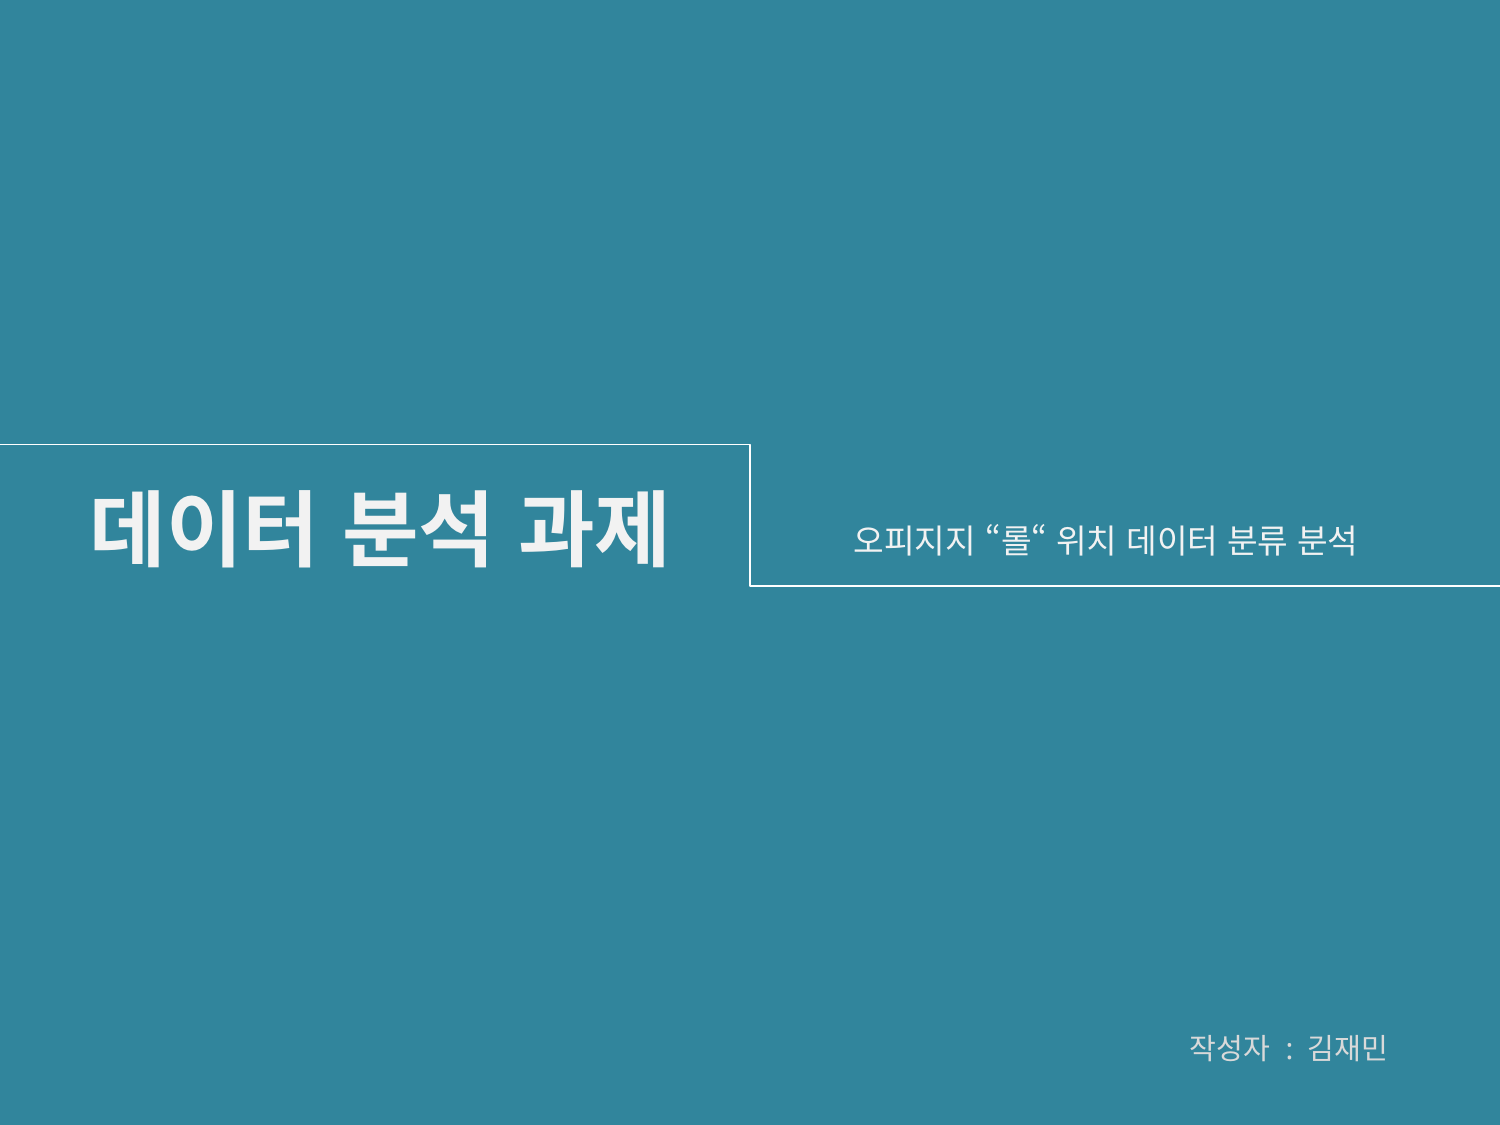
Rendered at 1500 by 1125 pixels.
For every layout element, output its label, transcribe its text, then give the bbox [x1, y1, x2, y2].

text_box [0, 444, 1500, 587]
text_box 작성자 : 김재민 [1116, 1023, 1463, 1073]
